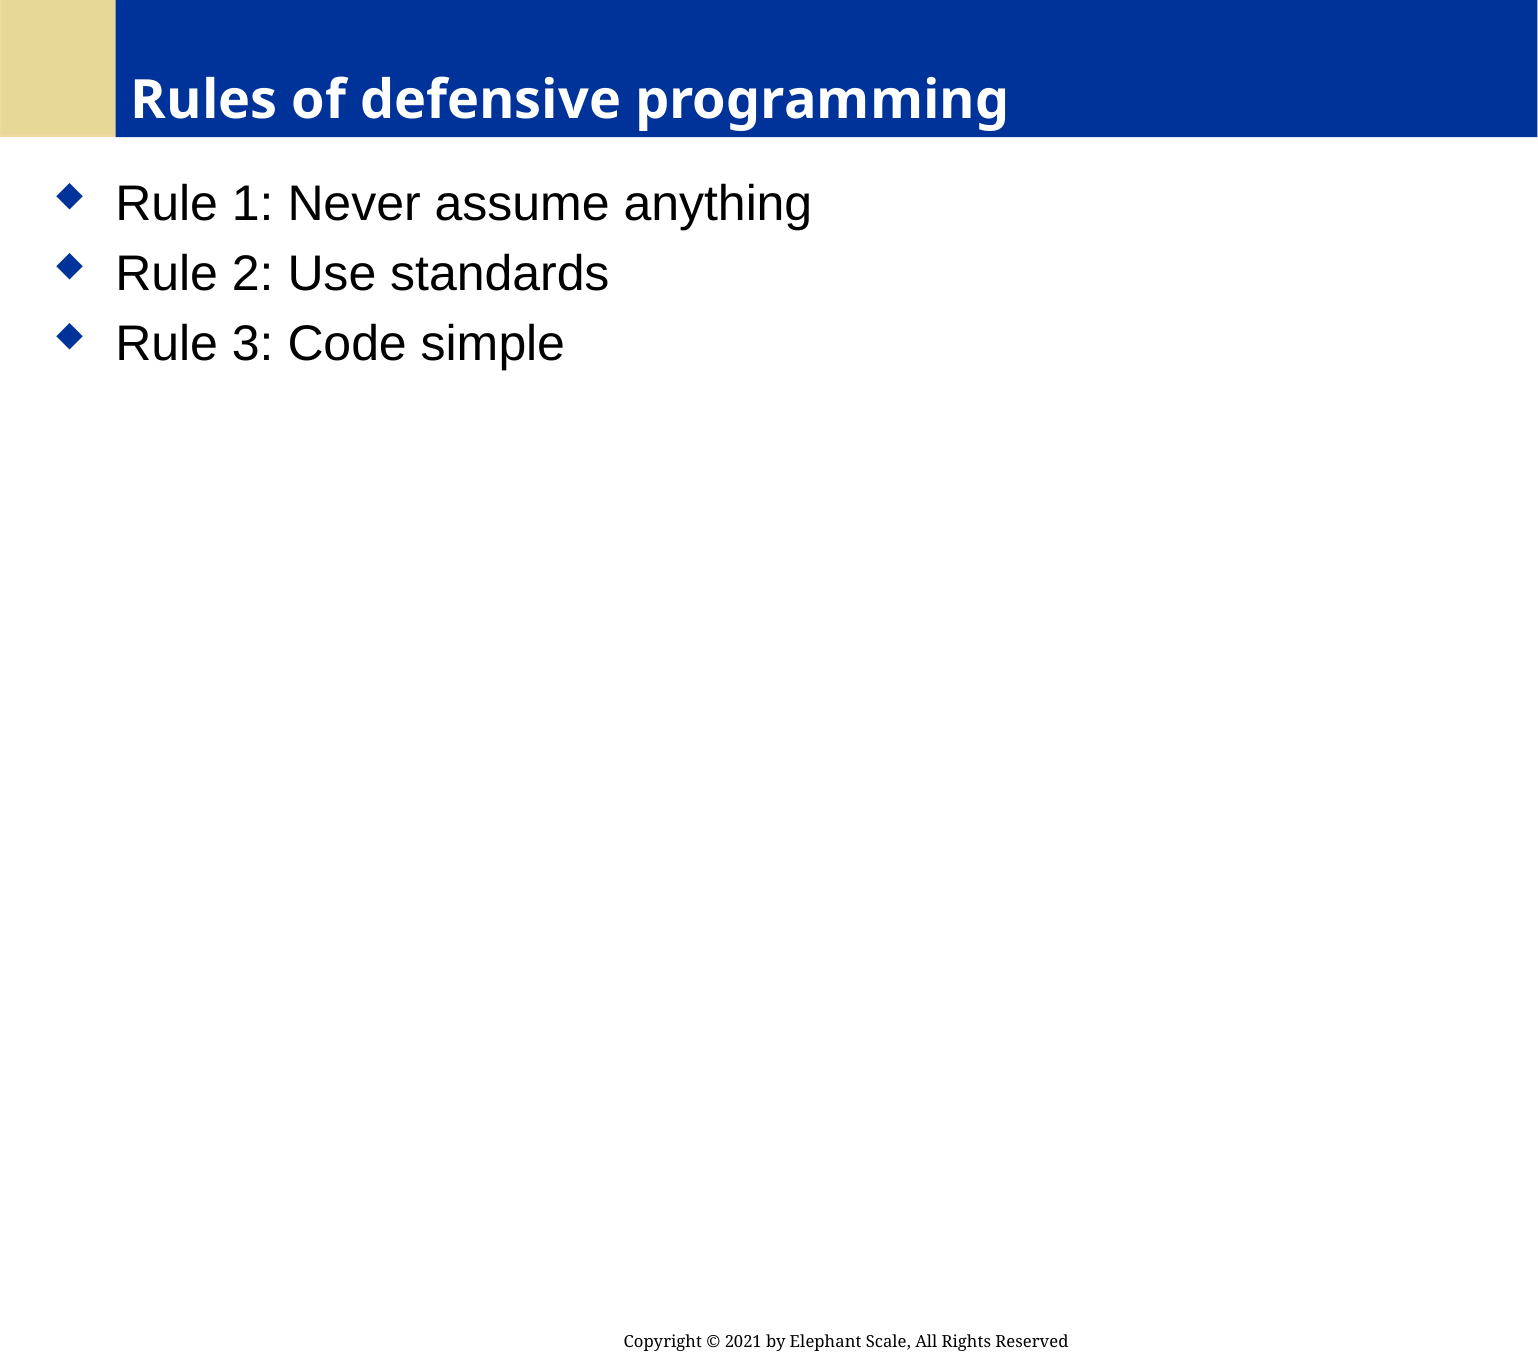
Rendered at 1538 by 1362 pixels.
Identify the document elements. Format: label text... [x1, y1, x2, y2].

text_box Copyright © 2021 by Elephant Scale, All Rights Reserved [608, 1322, 1085, 1358]
list Rule 1: Never assume anything Rule 2: Use standards Rule 3: Code simple [38, 162, 1500, 1284]
picture [0, 0, 115, 137]
title Rules of defensive programming [115, 0, 1538, 138]
